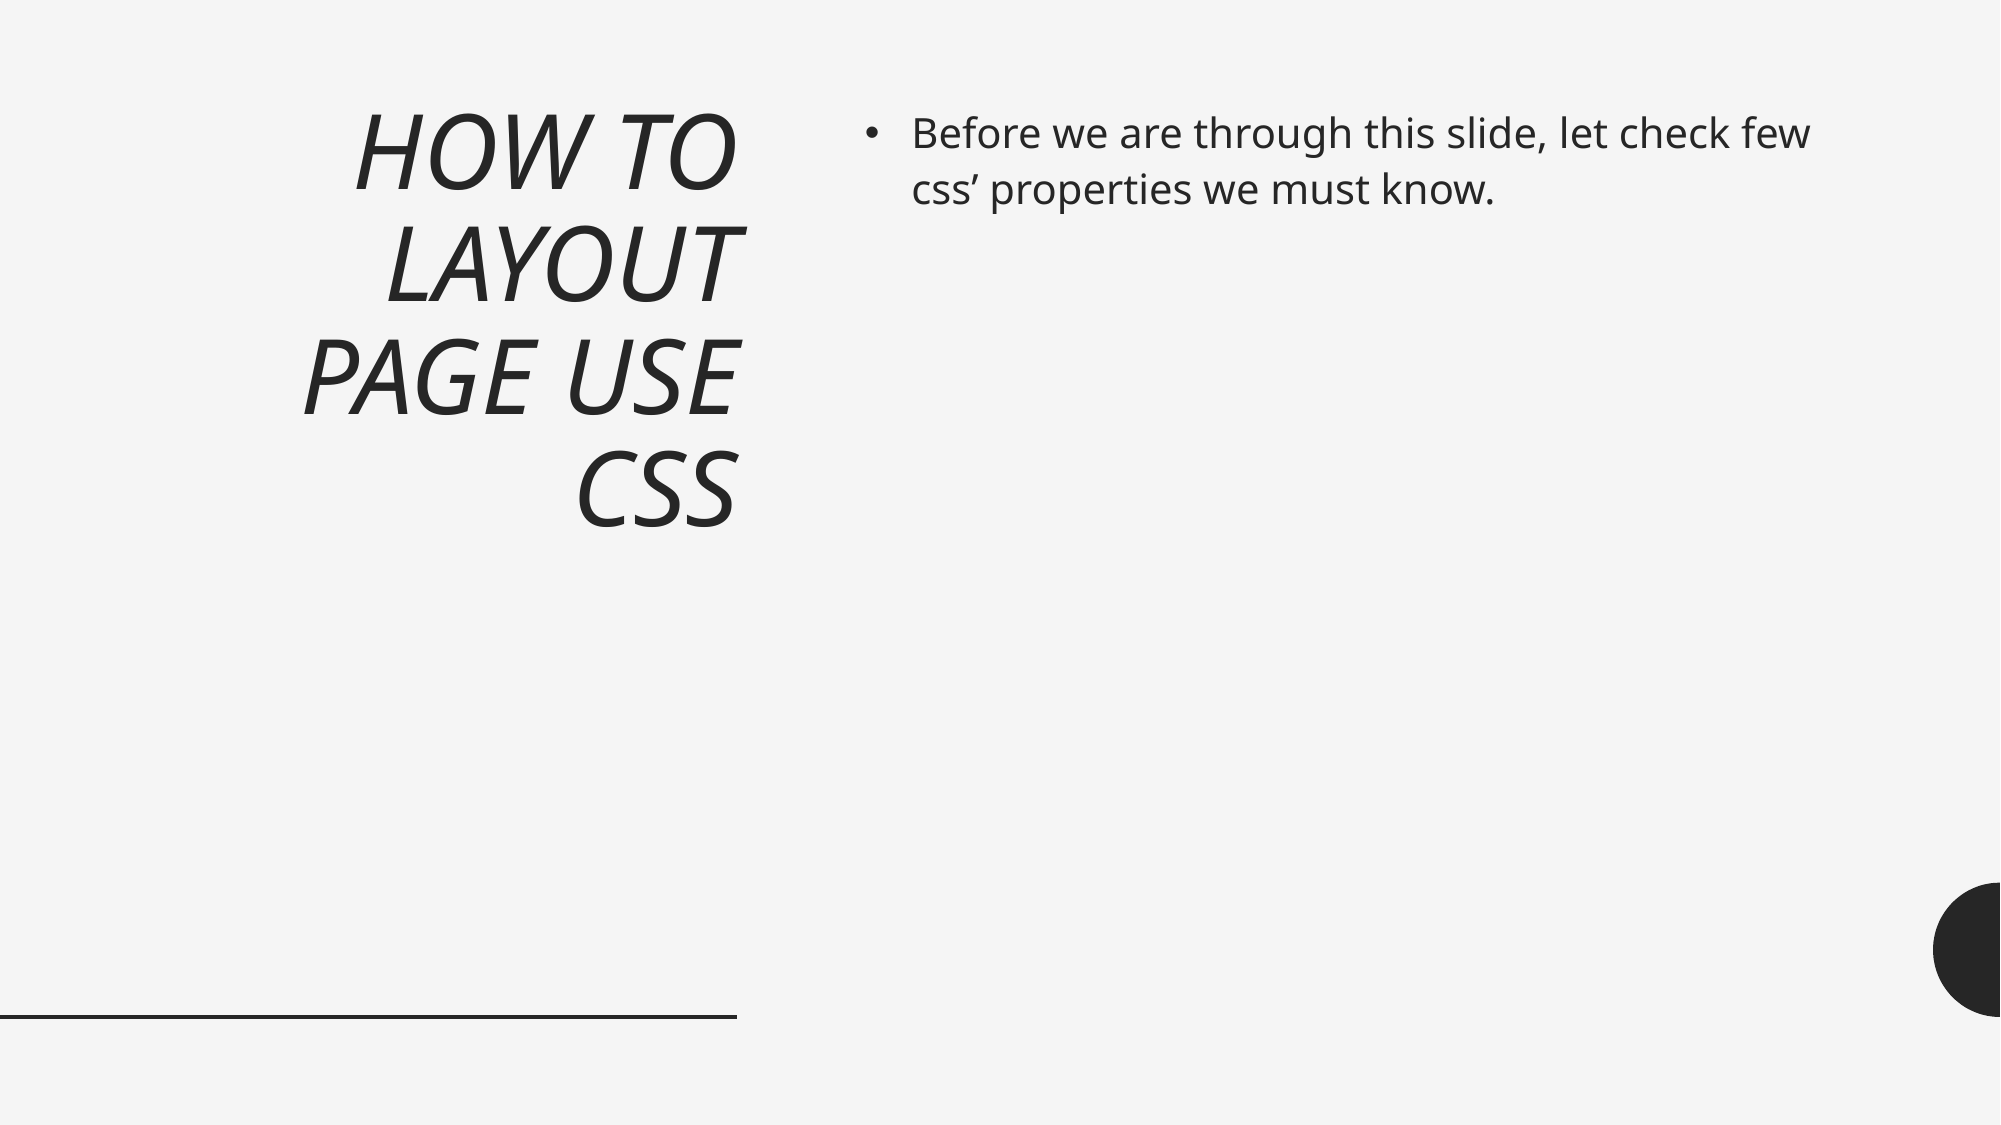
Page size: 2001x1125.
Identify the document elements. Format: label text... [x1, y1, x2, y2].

list Before we are through this slide, let check few css’ properties we must know. [849, 93, 1875, 1022]
title HOW TO LAYOUT PAGE USE CSS [125, 91, 754, 905]
